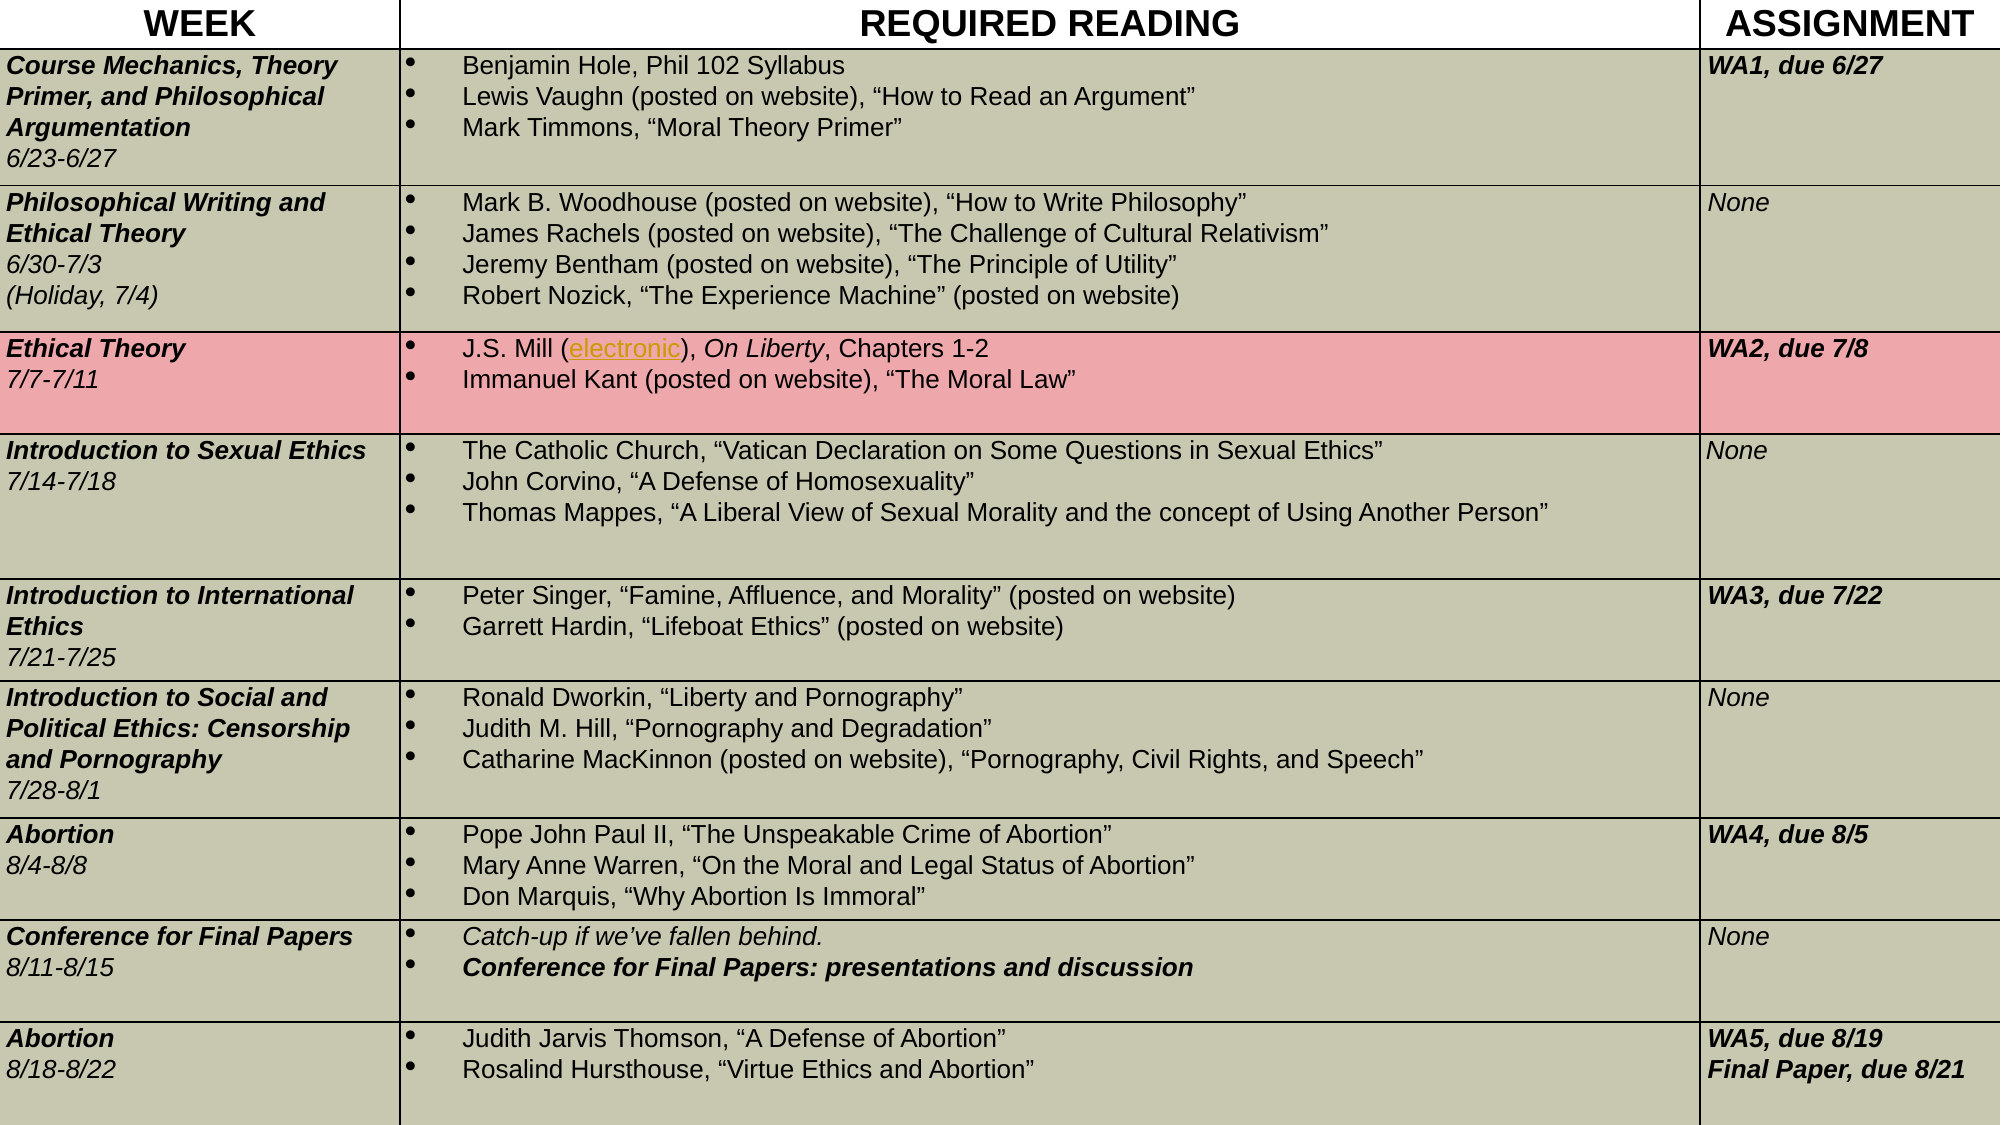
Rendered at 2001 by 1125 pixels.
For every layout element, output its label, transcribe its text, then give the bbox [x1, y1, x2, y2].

table_cell The Catholic Church, “Vatican Declaration on Some Questions in Sexual Ethics” John Corvino, “A Defense of Homosexuality” Thomas Mappes, “A Liberal View of Sexual Morality and the concept of Using Another Person” [401, 435, 1699, 578]
table_cell Abortion 8/4-8/8 [0, 819, 399, 919]
table_cell Catch-up if we’ve fallen behind. Conference for Final Papers: presentations and discussion [401, 921, 1699, 1021]
table_cell WA4, due 8/5 [1701, 819, 2000, 919]
table_cell None [1701, 921, 2000, 1021]
table_cell Peter Singer, “Famine, Affluence, and Morality” (posted on website) Garrett Hardin, “Lifeboat Ethics” (posted on website) [401, 580, 1699, 680]
table_cell None [1701, 682, 2000, 817]
table_header Week [0, 0, 399, 48]
table_header Assignment [1701, 0, 2000, 48]
table_cell Judith Jarvis Thomson, “A Defense of Abortion” Rosalind Hursthouse, “Virtue Ethics and Abortion” [401, 1023, 1699, 1125]
table_header Required Reading [401, 0, 1699, 48]
table_cell WA5, due 8/19 Final Paper, due 8/21 [1701, 1023, 2000, 1125]
table_cell Benjamin Hole, Phil 102 Syllabus Lewis Vaughn (posted on website), “How to Read an Argument” Mark Timmons, “Moral Theory Primer” [401, 50, 1699, 185]
table_cell Introduction to Sexual Ethics 7/14-7/18 [0, 435, 399, 578]
table_cell Abortion 8/18-8/22 [0, 1023, 399, 1125]
table_cell Introduction to Social and Political Ethics: Censorship and Pornography 7/28-8/1 [0, 682, 399, 817]
table_cell Mark B. Woodhouse (posted on website), “How to Write Philosophy” James Rachels (posted on website), “The Challenge of Cultural Relativism” Jeremy Bentham (posted on website), “The Principle of Utility” Robert Nozick, “The Experience Machine” (posted on website) [401, 186, 1699, 331]
table_cell Philosophical Writing and Ethical Theory 6/30-7/3 (Holiday, 7/4) [0, 186, 399, 331]
table_cell Ethical Theory 7/7-7/11 [0, 333, 399, 433]
table_cell Introduction to International Ethics 7/21-7/25 [0, 580, 399, 680]
table_cell WA2, due 7/8 [1701, 333, 2000, 433]
table_cell Conference for Final Papers 8/11-8/15 [0, 921, 399, 1021]
table_cell Pope John Paul II, “The Unspeakable Crime of Abortion” Mary Anne Warren, “On the Moral and Legal Status of Abortion” Don Marquis, “Why Abortion Is Immoral” [401, 819, 1699, 919]
table_cell WA3, due 7/22 [1701, 580, 2000, 680]
table_cell WA1, due 6/27 [1701, 50, 2000, 185]
table_cell J.S. Mill (electronic), On Liberty, Chapters 1-2 Immanuel Kant (posted on website), “The Moral Law” [401, 333, 1699, 433]
table_cell Ronald Dworkin, “Liberty and Pornography” Judith M. Hill, “Pornography and Degradation” Catharine MacKinnon (posted on website), “Pornography, Civil Rights, and Speech” [401, 682, 1699, 817]
table_cell None [1701, 186, 2000, 331]
table_cell None [1701, 435, 2000, 578]
table_cell Course Mechanics, Theory Primer, and Philosophical Argumentation 6/23-6/27 [0, 50, 399, 185]
